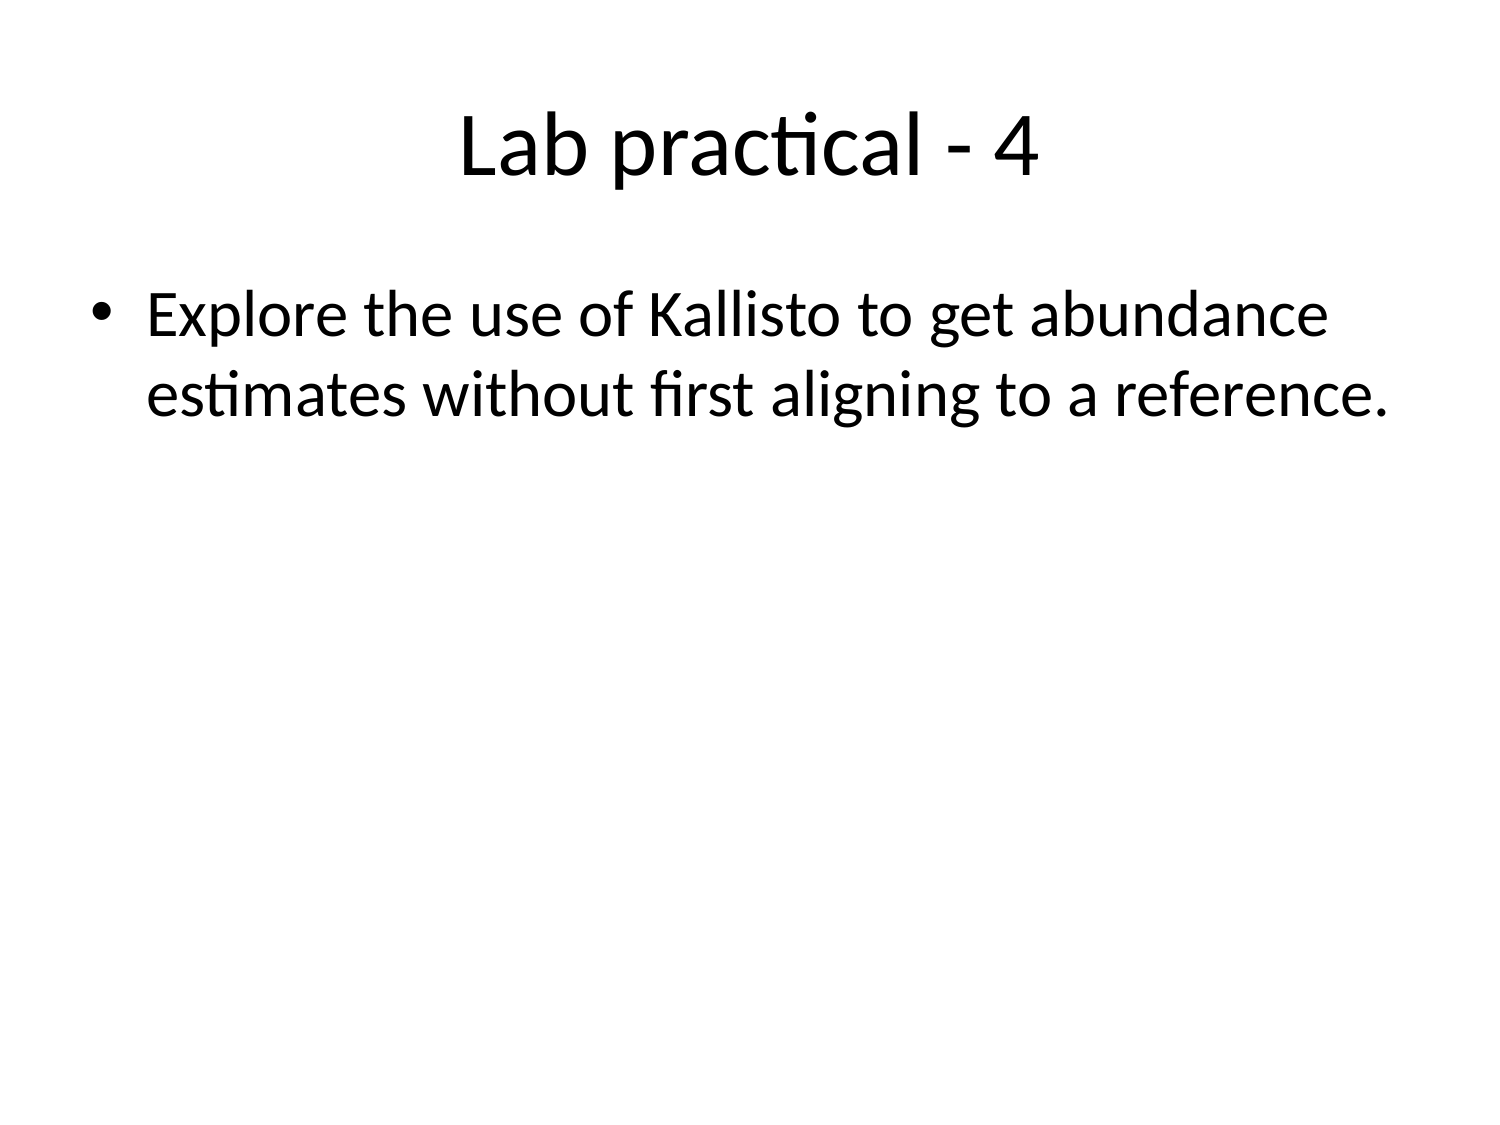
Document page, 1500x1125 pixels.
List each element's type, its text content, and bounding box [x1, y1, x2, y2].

title Lab practical - 4 [75, 45, 1425, 233]
list Explore the use of Kallisto to get abundance estimates without first aligning to a reference. [75, 262, 1425, 1005]
